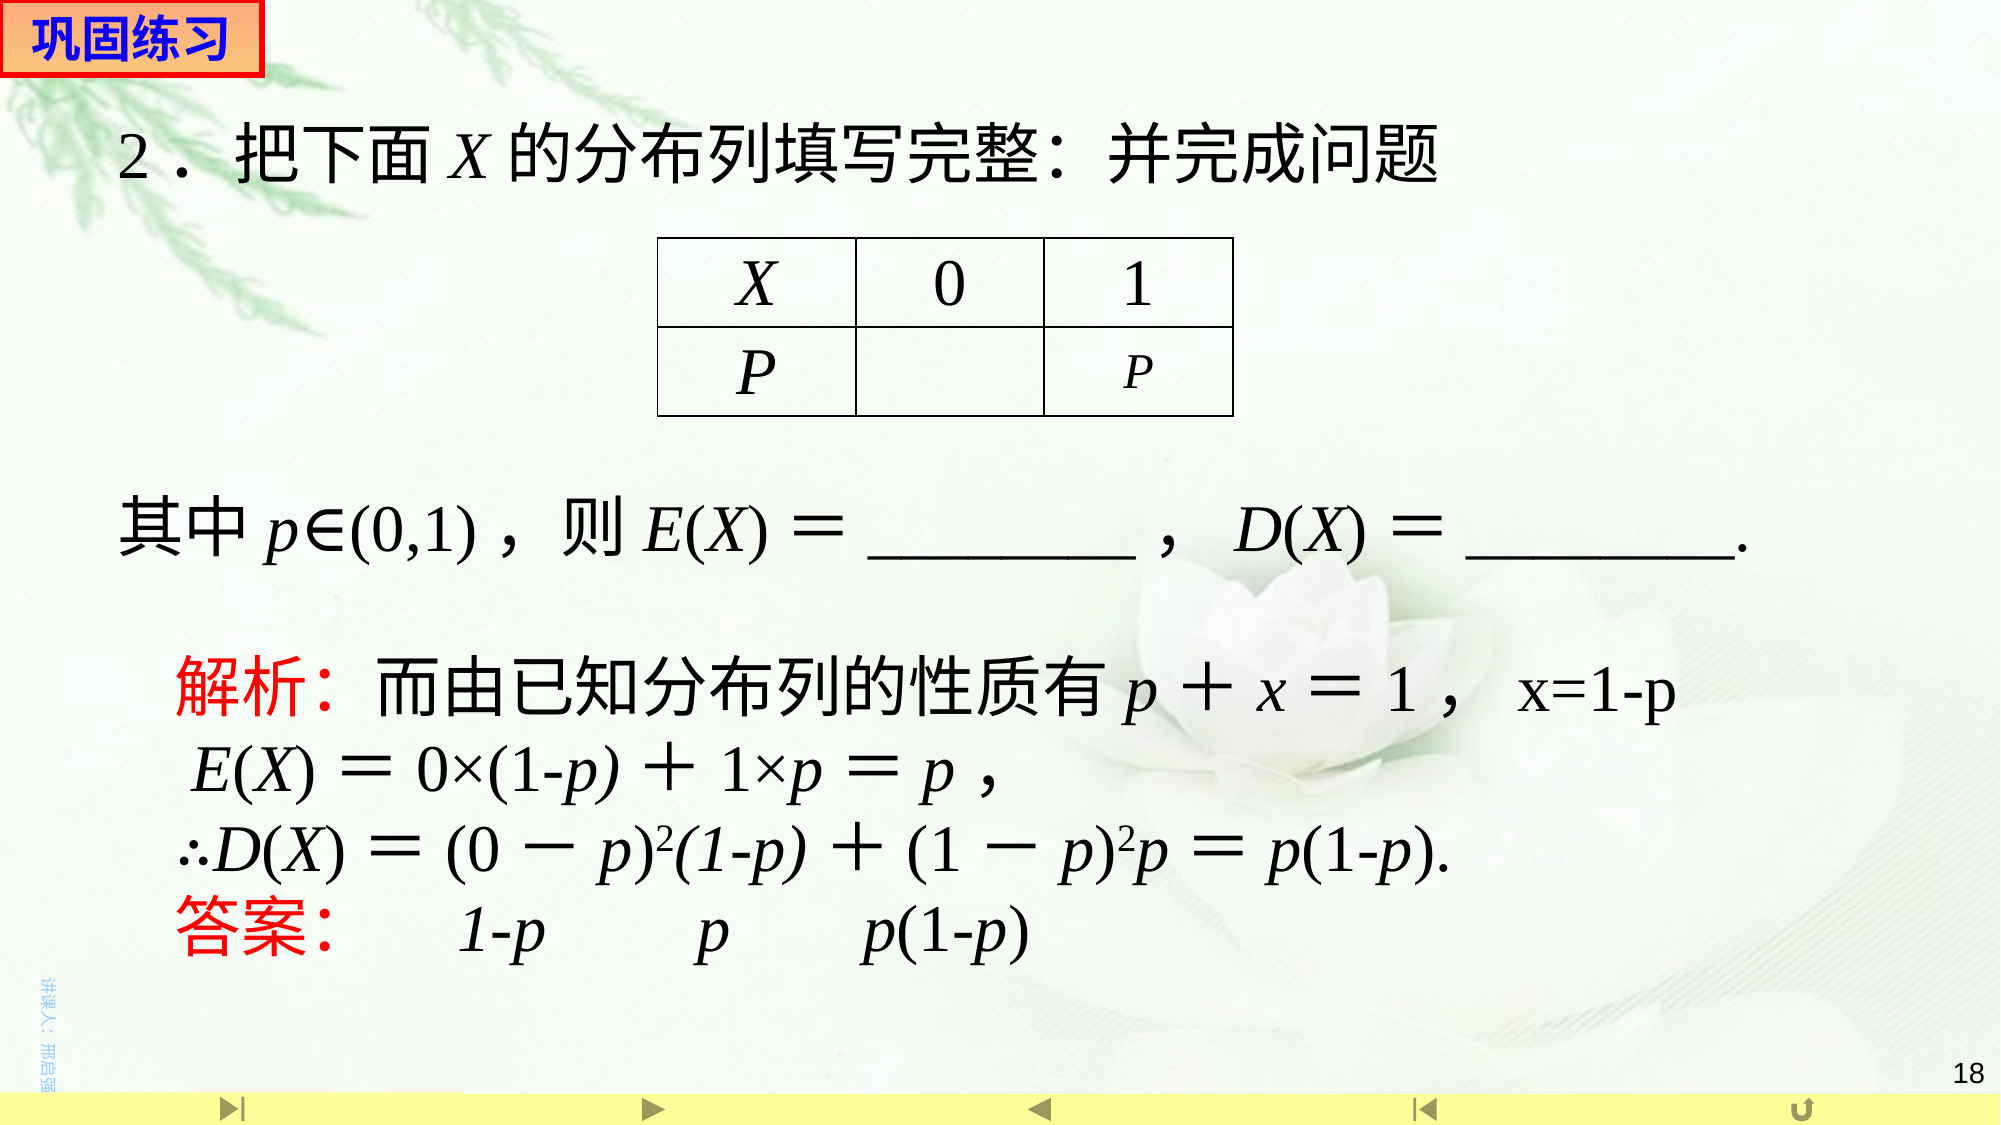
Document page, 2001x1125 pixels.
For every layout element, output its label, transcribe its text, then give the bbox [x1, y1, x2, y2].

text_box 巩固练习 [0, 0, 262, 75]
table_cell [857, 328, 1043, 415]
table_cell P [658, 328, 855, 415]
text_box 解析：而由已知分布列的性质有p＋x＝1，x=1-p E(X)＝0×(1-p)＋1×p＝p， ∴D(X)＝(0－p)2(1-p)＋(1－p)2p＝p(1-p). 答案： 1-p p p(1-p) [159, 637, 1731, 973]
list 2．把下面X的分布列填写完整：并完成问题 其中p∈(0,1)，则E(X)＝________，D(X)＝________. [102, 103, 1898, 610]
table_header 0 [857, 239, 1043, 326]
table_header X [658, 239, 855, 326]
table_cell P [1045, 328, 1232, 415]
picture [0, 0, 2001, 1125]
table_header 1 [1045, 239, 1232, 326]
